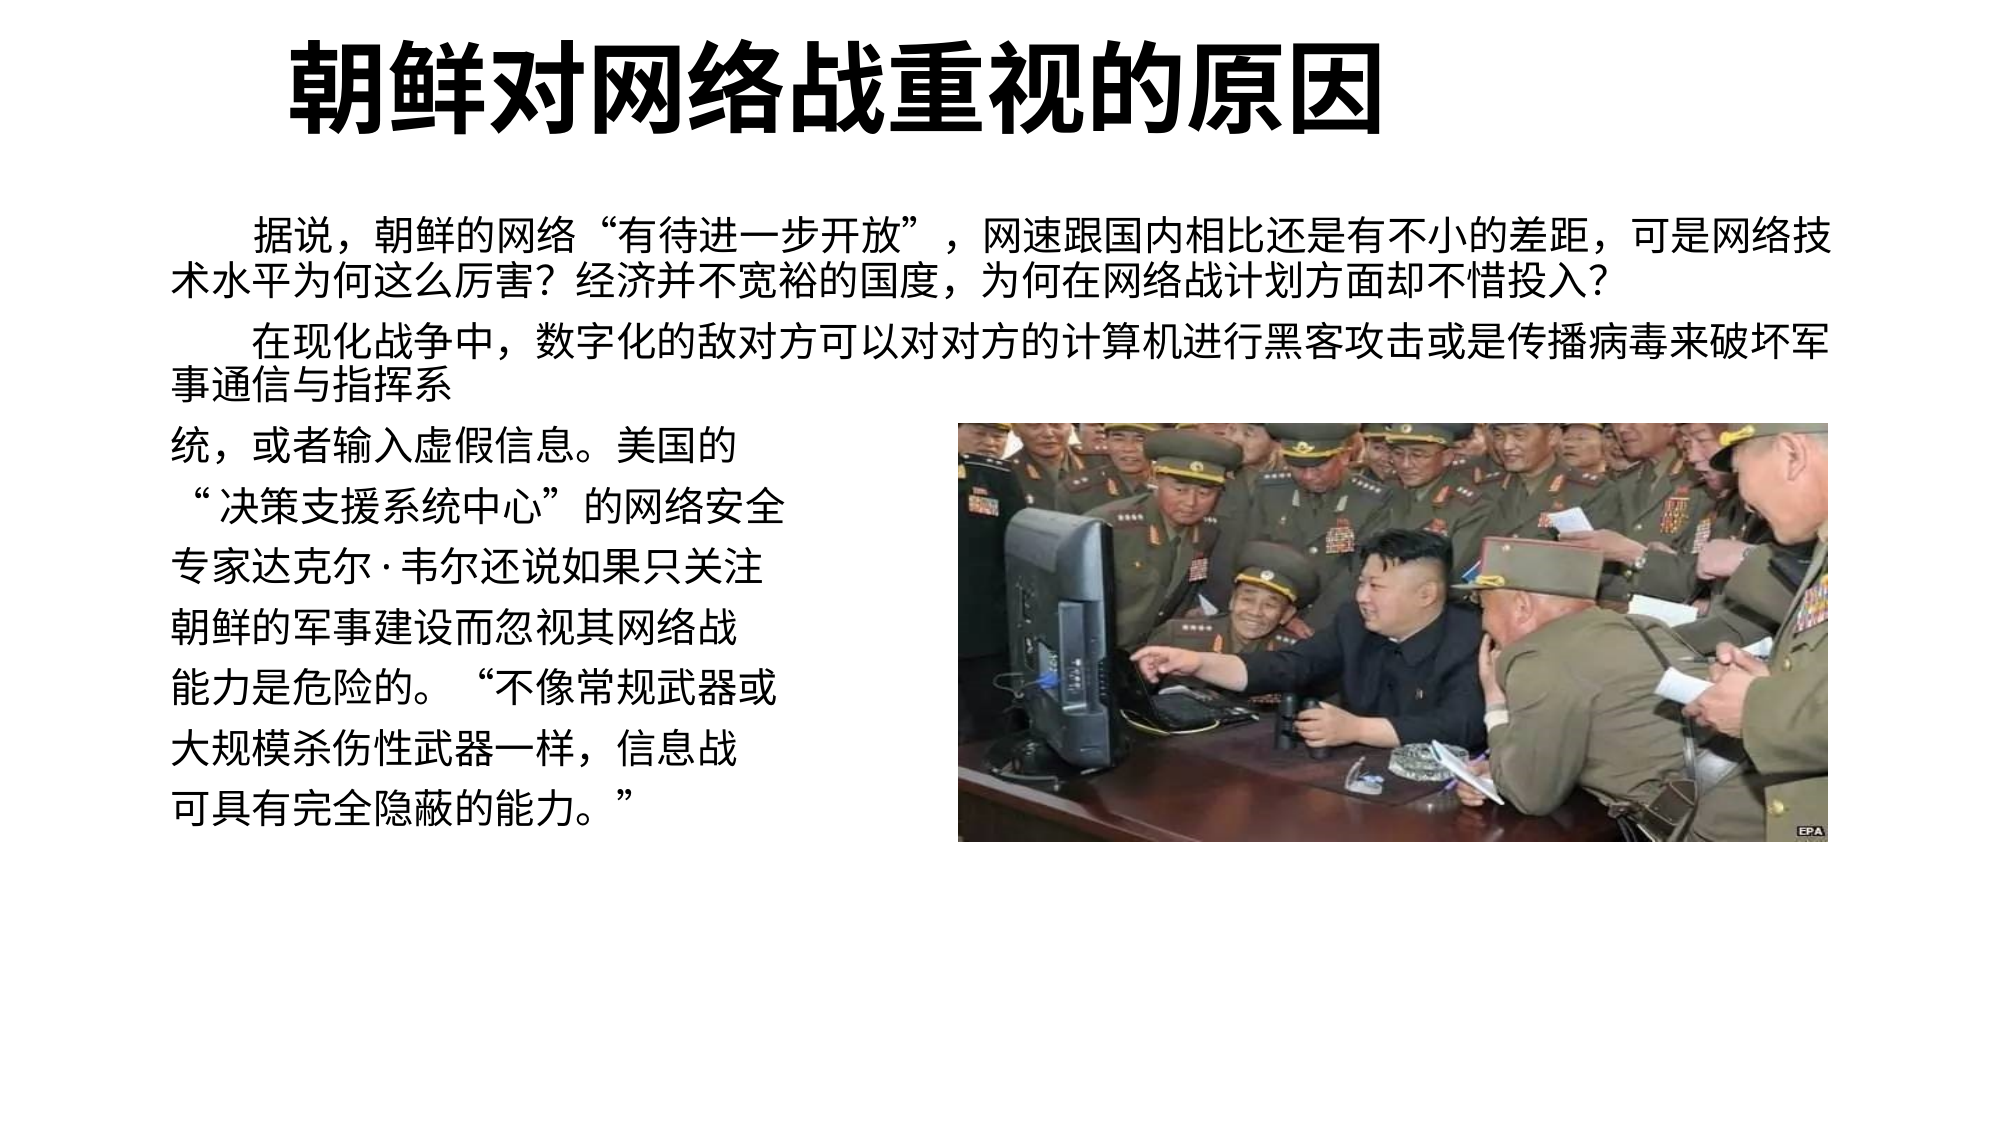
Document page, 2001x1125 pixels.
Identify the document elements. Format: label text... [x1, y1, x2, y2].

picture [958, 423, 1828, 842]
list 据说，朝鲜的网络“有待进一步开放”，网速跟国内相比还是有不小的差距，可是网络技术水平为何这么厉害？经济并不宽裕的国度，为何在网络战计划方面却不惜投入？ 在现化战争中，数字化的敌对方可以对对方的计算机进行黑客攻击或是传播病毒来破坏军事通信与指挥系 统，或者输入虚假信息。美国的 “决策支援系统中心”的网络安全 专家达克尔·韦尔还说如果只关注 朝鲜的军事建设而忽视其网络战 能力是危险的。“不像常规武器或 大规模杀伤性武器一样，信息战 可具有完全隐蔽的能力。” [155, 202, 1863, 847]
title 朝鲜对网络战重视的原因 [187, 32, 1863, 177]
